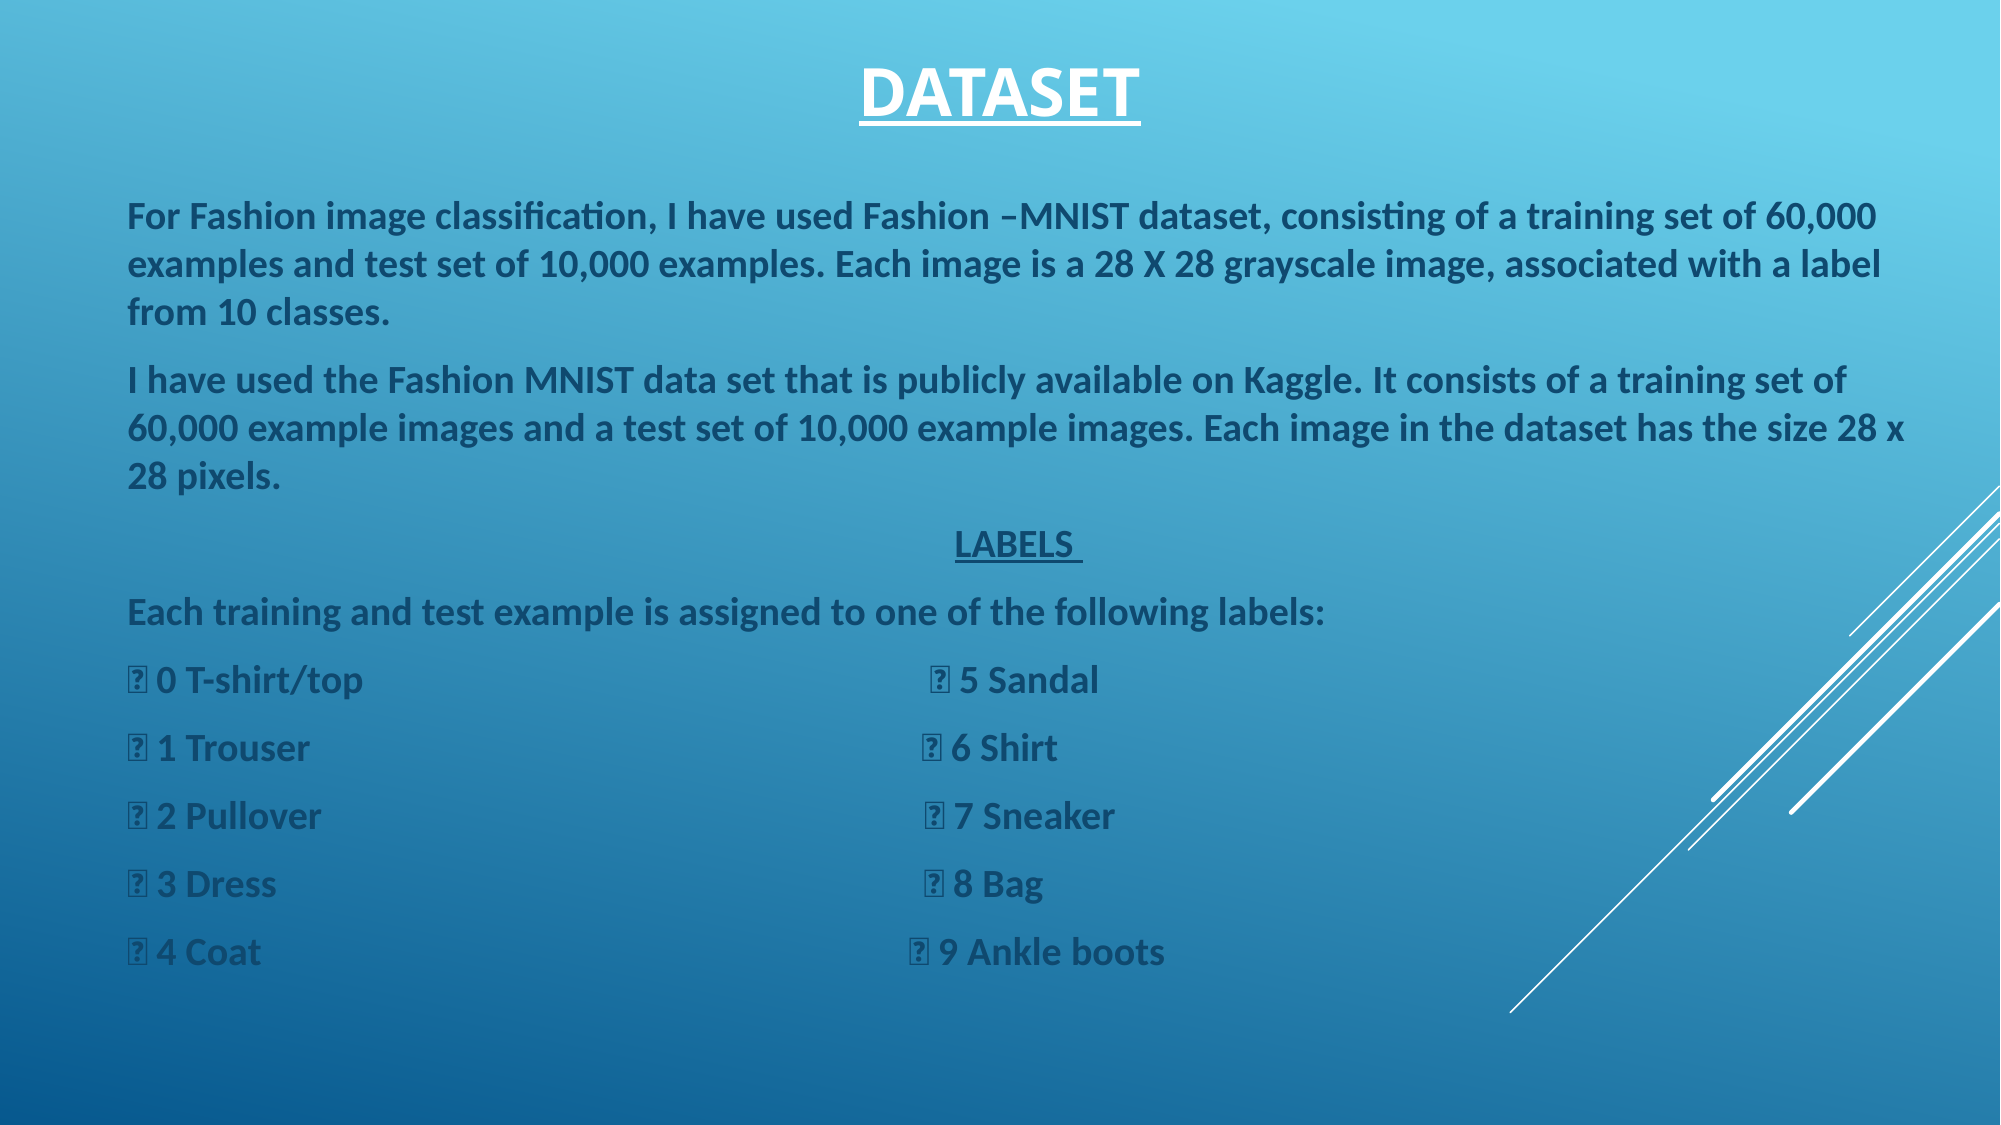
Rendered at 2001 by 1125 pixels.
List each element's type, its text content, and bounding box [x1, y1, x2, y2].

title Dataset [43, 0, 1957, 180]
list For Fashion image classification, I have used Fashion –MNIST dataset, consisting of a training set of 60,000 examples and test set of 10,000 examples. Each image is a 28 X 28 grayscale image, associated with a label from 10 classes. I have used the Fashion MNIST data set that is publicly available on Kaggle. It consists of a training set of 60,000 example images and a test set of 10,000 example images. Each image in the dataset has the size 28 x 28 pixels. LABELS Each training and test example is assigned to one of the following labels:  0 T-shirt/top  5 Sandal  1 Trouser  6 Shirt  2 Pullover  7 Sneaker  3 Dress  8 Bag  4 Coat  9 Ankle boots [112, 179, 1925, 984]
